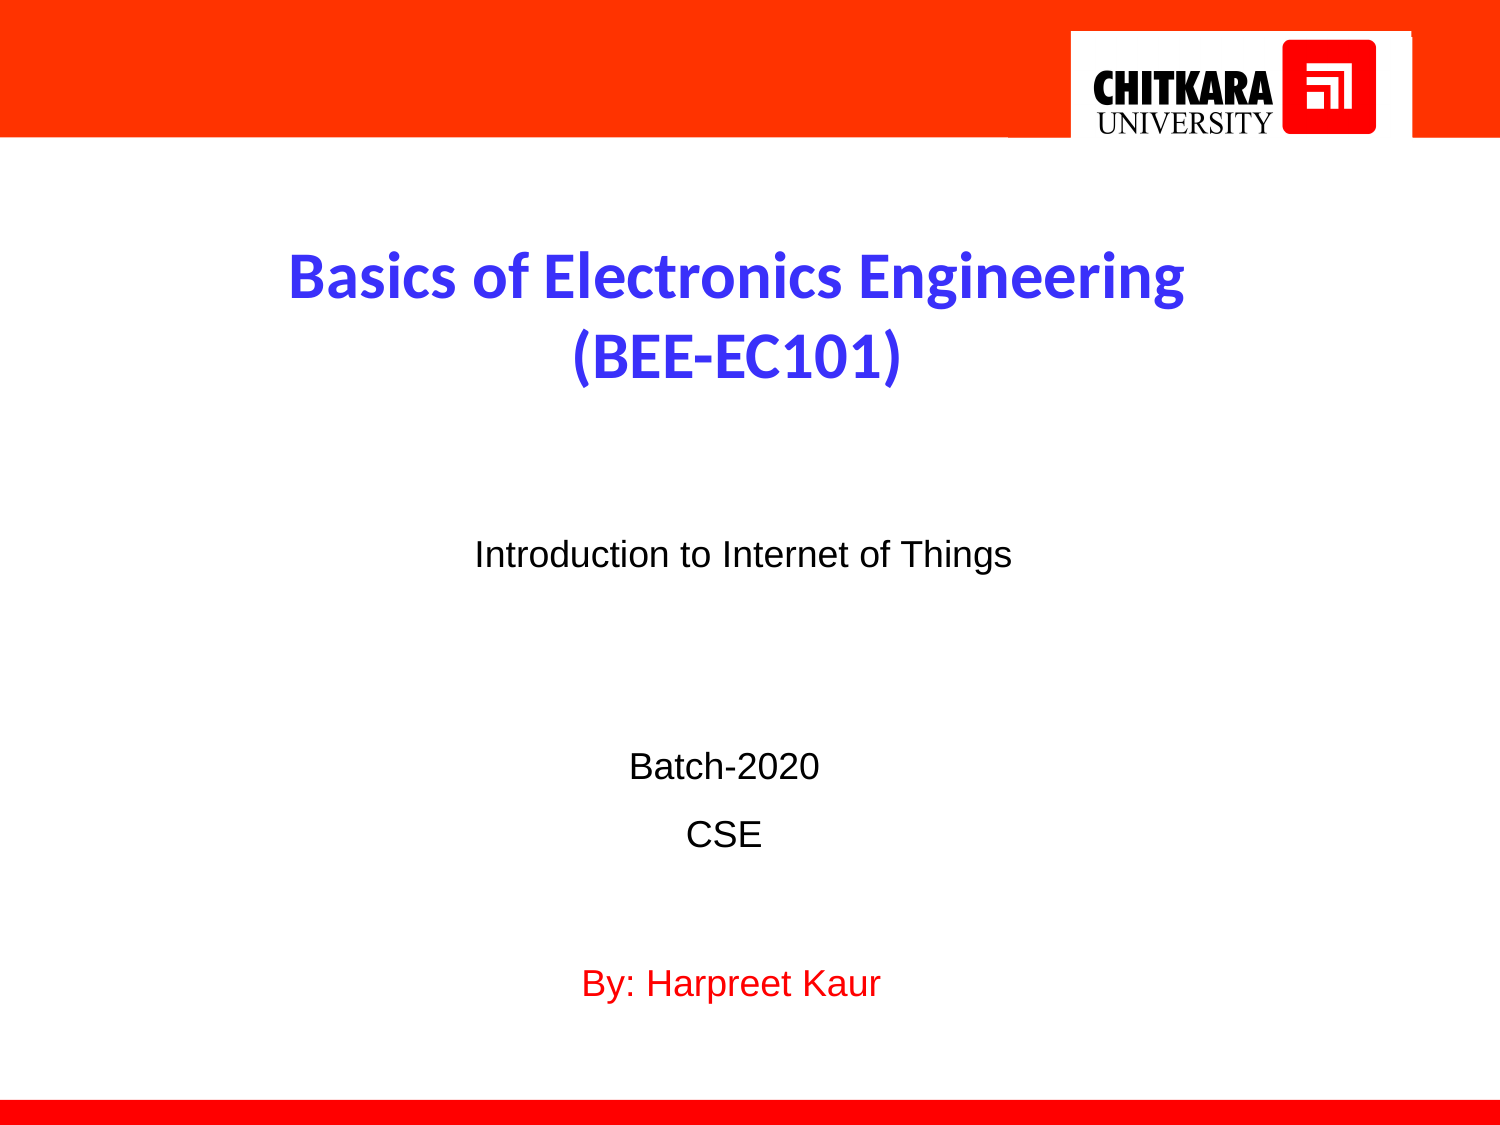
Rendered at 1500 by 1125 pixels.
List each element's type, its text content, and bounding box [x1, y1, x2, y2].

text_box Introduction to Internet of Things [412, 500, 1075, 583]
text_box Basics of Electronics Engineering (BEE-EC101) [200, 149, 1275, 475]
picture [1074, 37, 1391, 138]
text_box Batch-2020 CSE [613, 712, 835, 863]
text_box By: Harpreet Kaur [300, 951, 1163, 1012]
